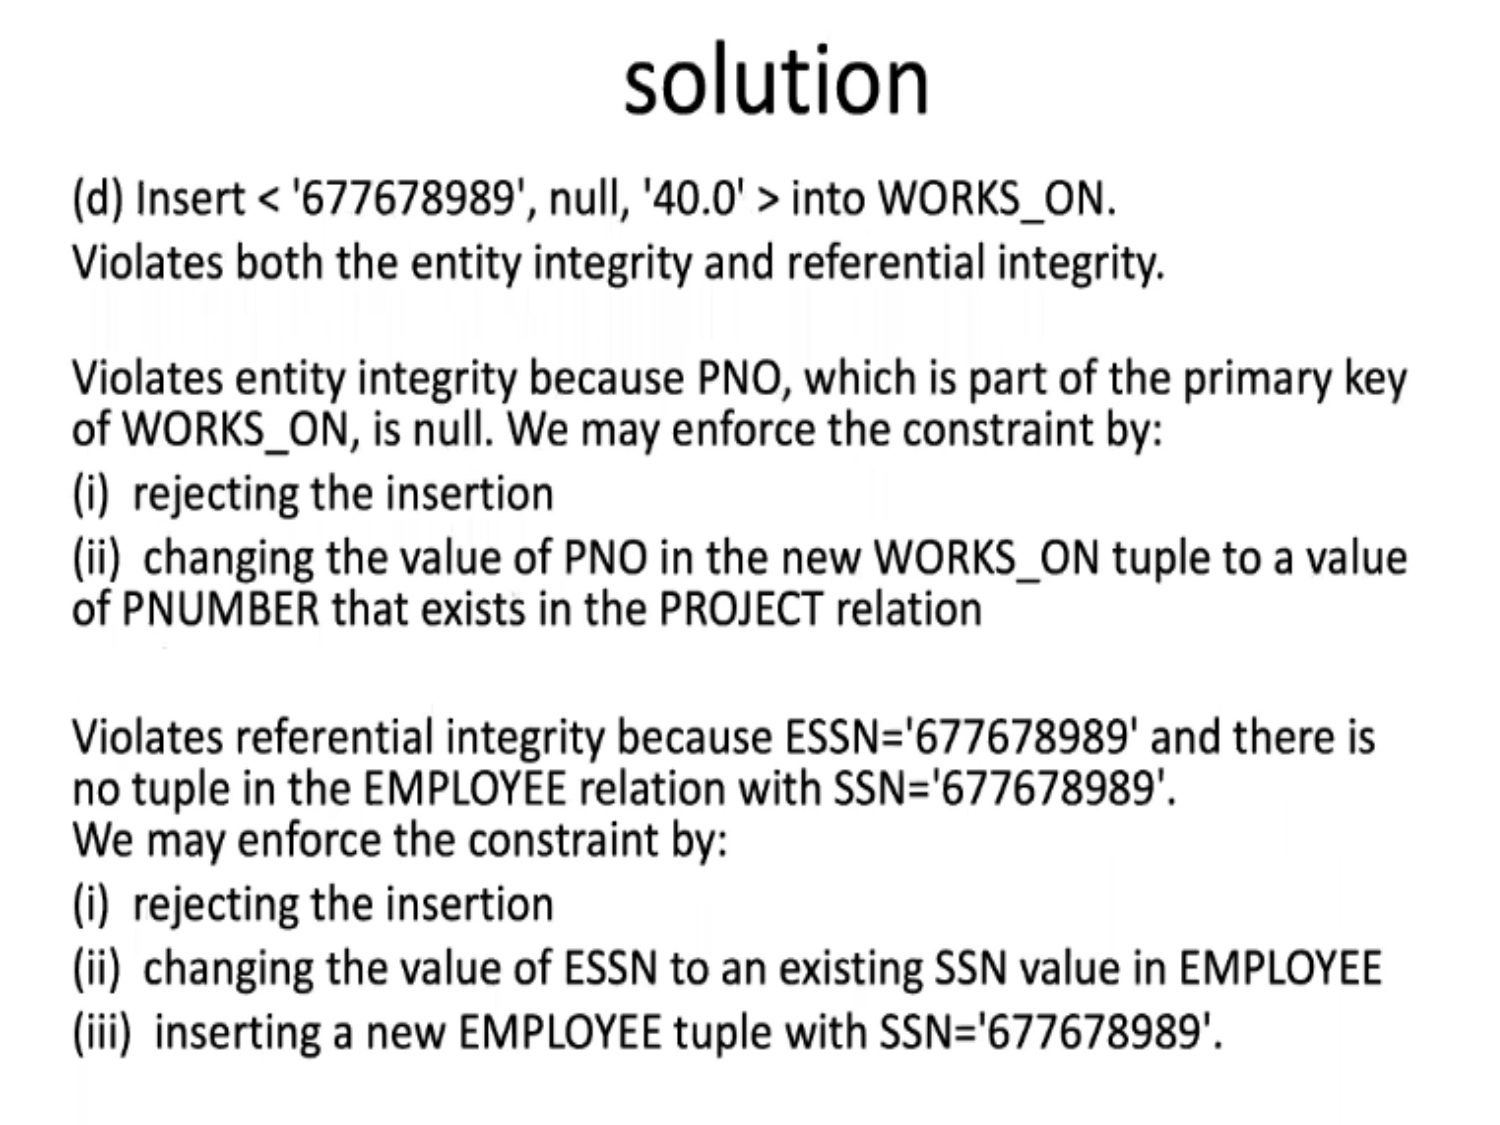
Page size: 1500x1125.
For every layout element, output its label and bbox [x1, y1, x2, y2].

list [5, 30, 1467, 1125]
